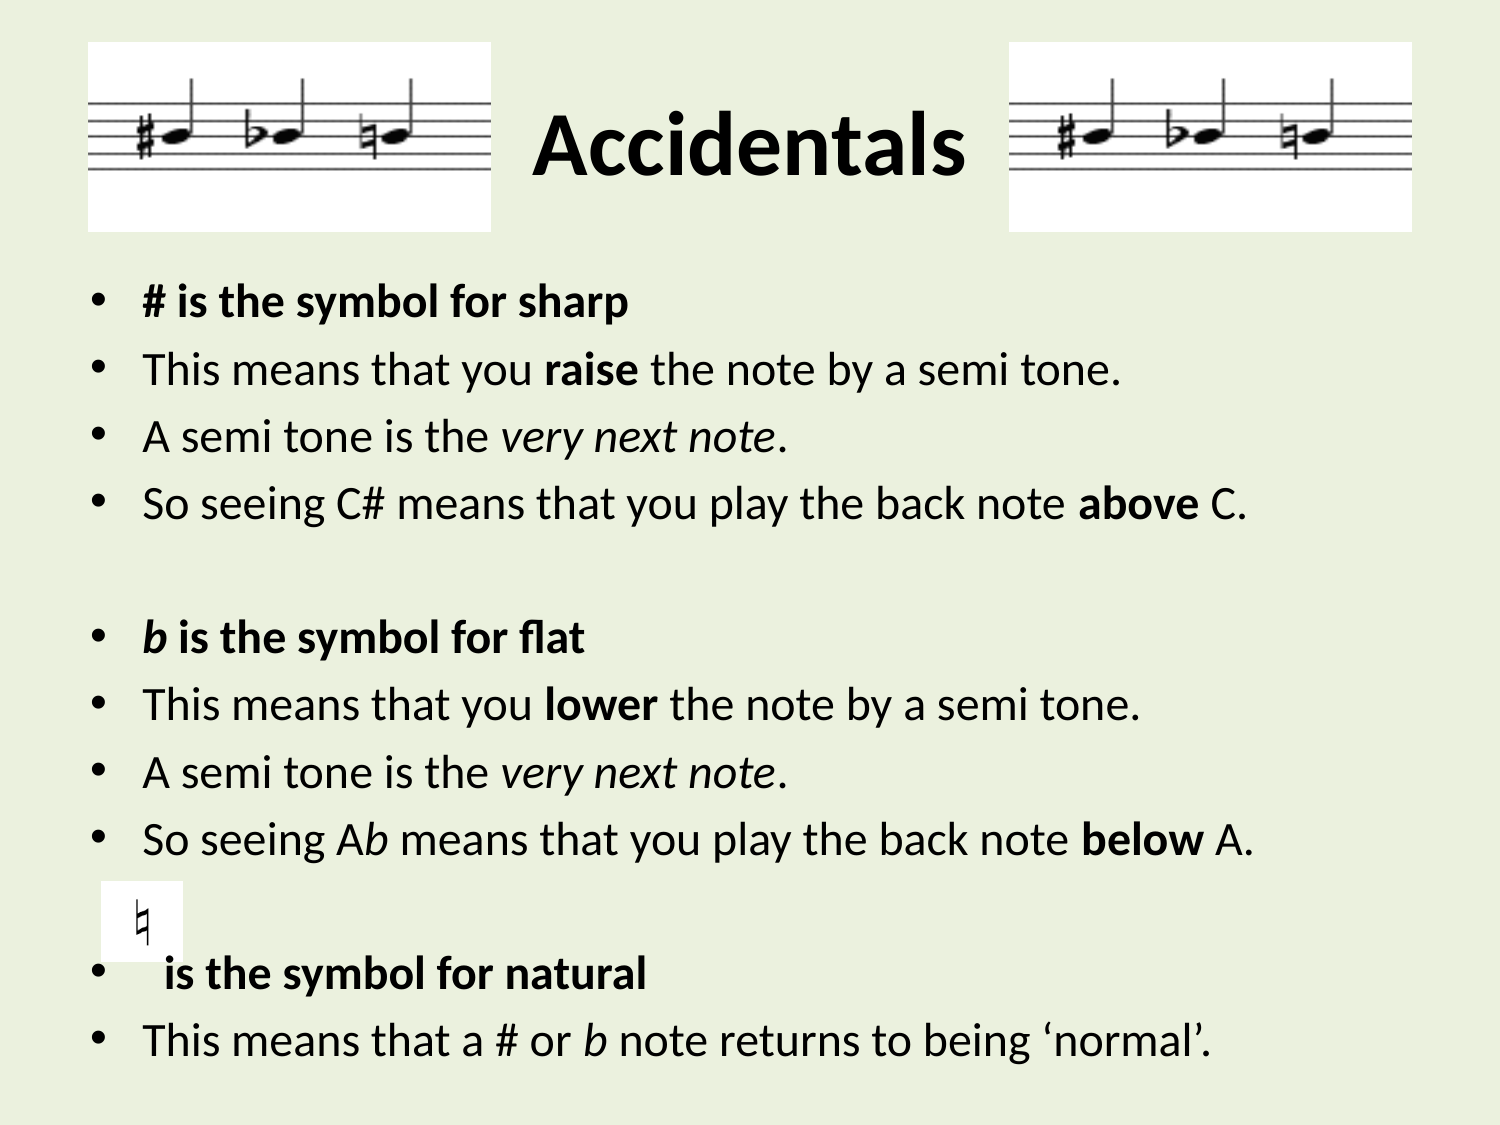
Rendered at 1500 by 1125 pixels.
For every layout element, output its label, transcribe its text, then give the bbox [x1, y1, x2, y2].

picture [1009, 42, 1412, 232]
picture [88, 42, 491, 232]
title Accidentals [75, 45, 84, 233]
title Accidentals [1415, 45, 1425, 233]
list # is the symbol for sharp This means that you raise the note by a semi tone. A semi tone is the very next note. So seeing C# means that you play the back note above C. b is the symbol for flat This means that you lower the note by a semi tone. A semi tone is the very next note. So seeing Ab means that you play the back note below A. is the symbol for natural This means that a # or b note returns to being ‘normal’. [75, 262, 1425, 1083]
picture [101, 881, 183, 963]
title Accidentals [494, 45, 1005, 233]
